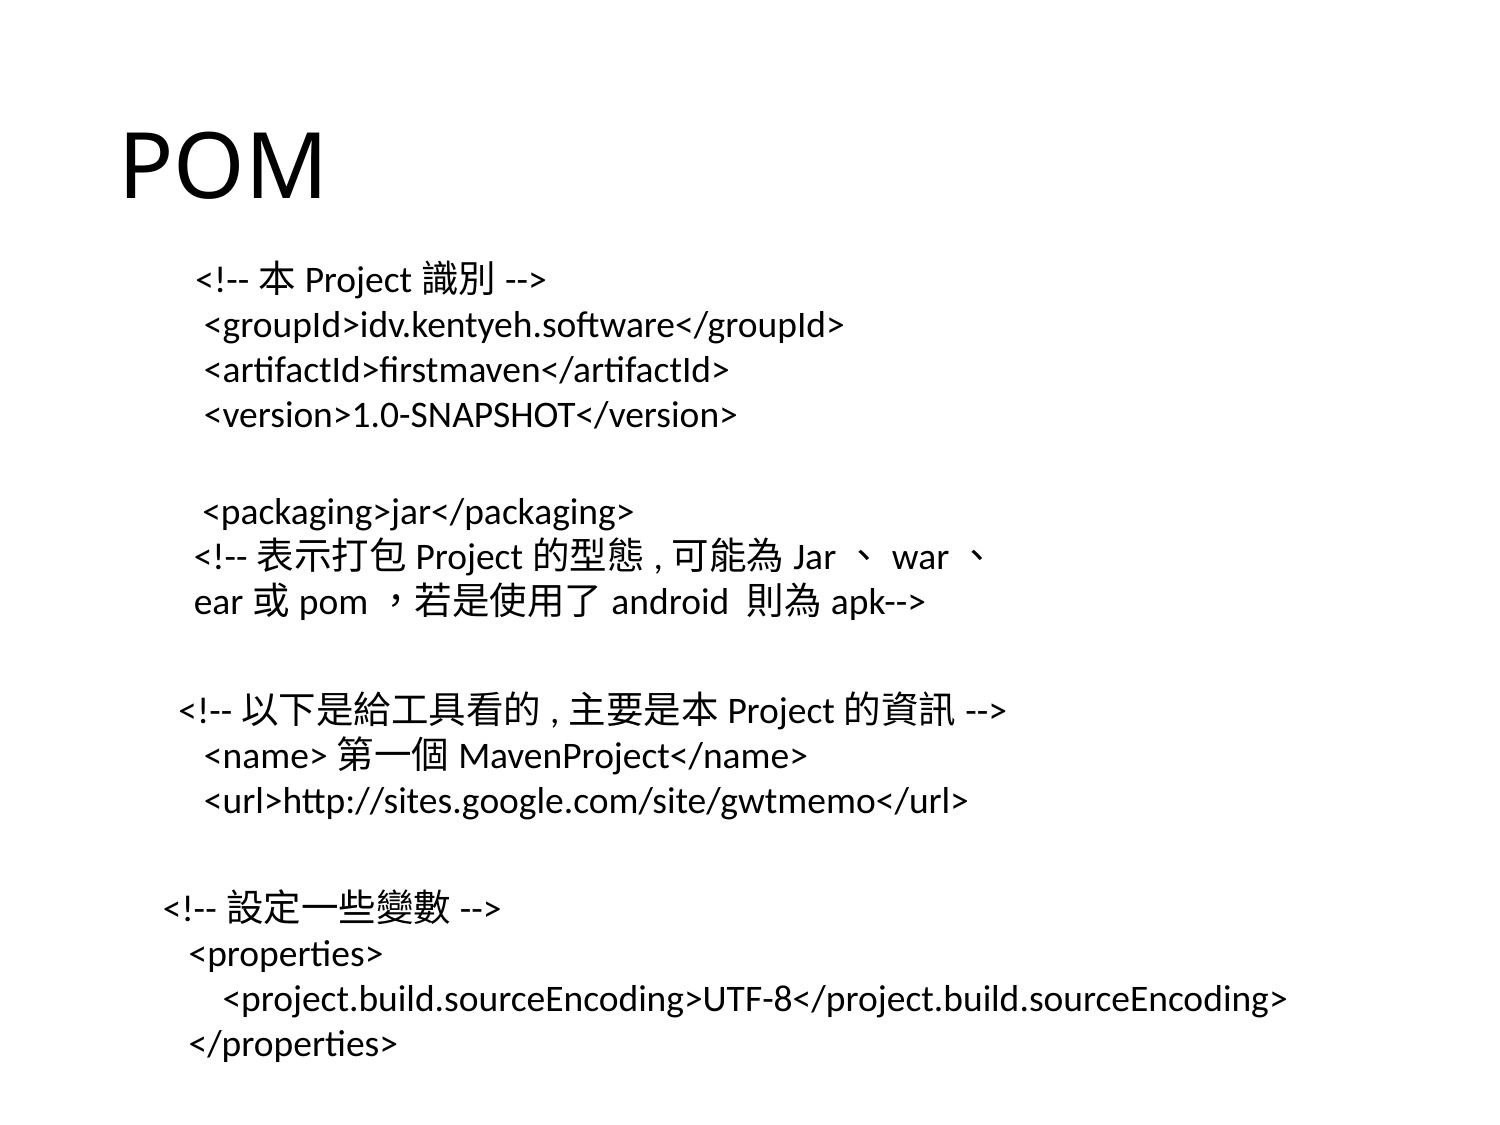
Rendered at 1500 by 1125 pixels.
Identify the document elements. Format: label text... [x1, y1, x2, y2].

text_box <packaging>jar</packaging> <!--表示打包Project的型態,可能為Jar、war、ear或pom，若是使用了android 則為apk--> [178, 479, 1033, 630]
text_box <!--設定一些變數--> <properties> <project.build.sourceEncoding>UTF-8</project.build.sourceEncoding> </properties> [139, 876, 1361, 1072]
text_box <!--以下是給工具看的,主要是本Project的資訊--> <name>第一個MavenProject</name> <url>http://sites.google.com/site/gwtmemo</url> [155, 678, 1226, 828]
title POM [103, 59, 1397, 278]
text_box <!--本Project識別--> <groupId>idv.kentyeh.software</groupId> <artifactId>firstmaven</artifactId> <version>1.0-SNAPSHOT</version> [155, 248, 906, 443]
